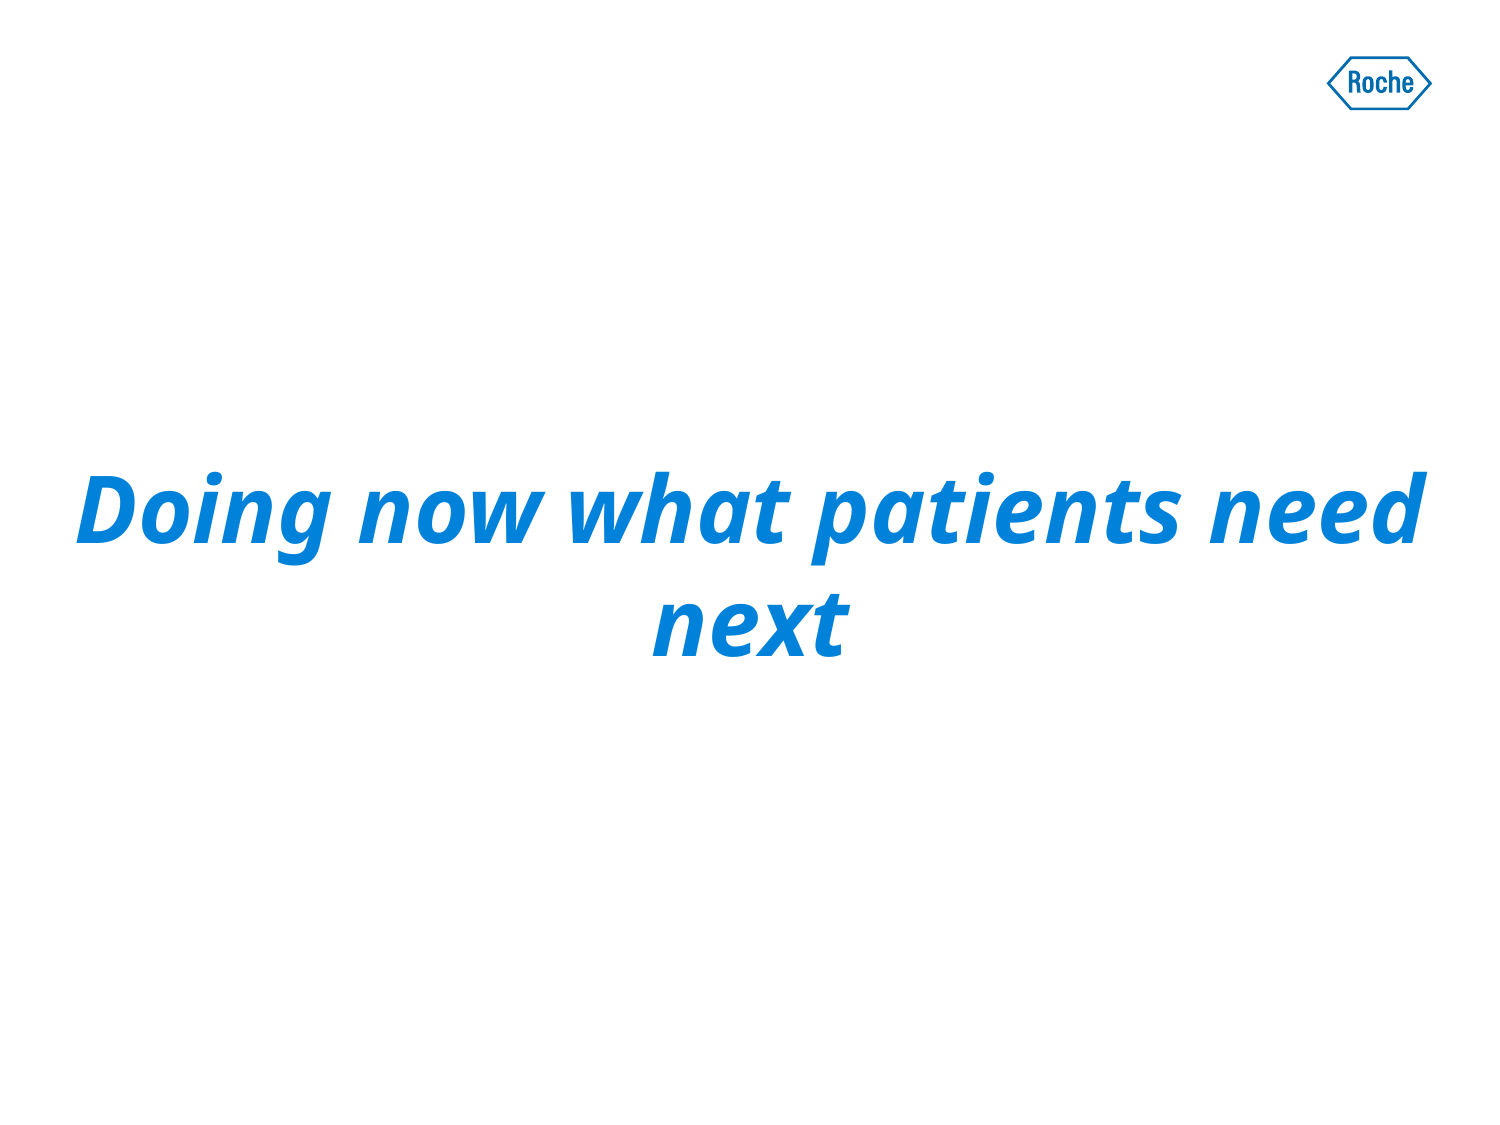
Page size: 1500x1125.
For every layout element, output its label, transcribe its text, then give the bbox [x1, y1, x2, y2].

list Doing now what patients need next [65, 479, 1436, 646]
